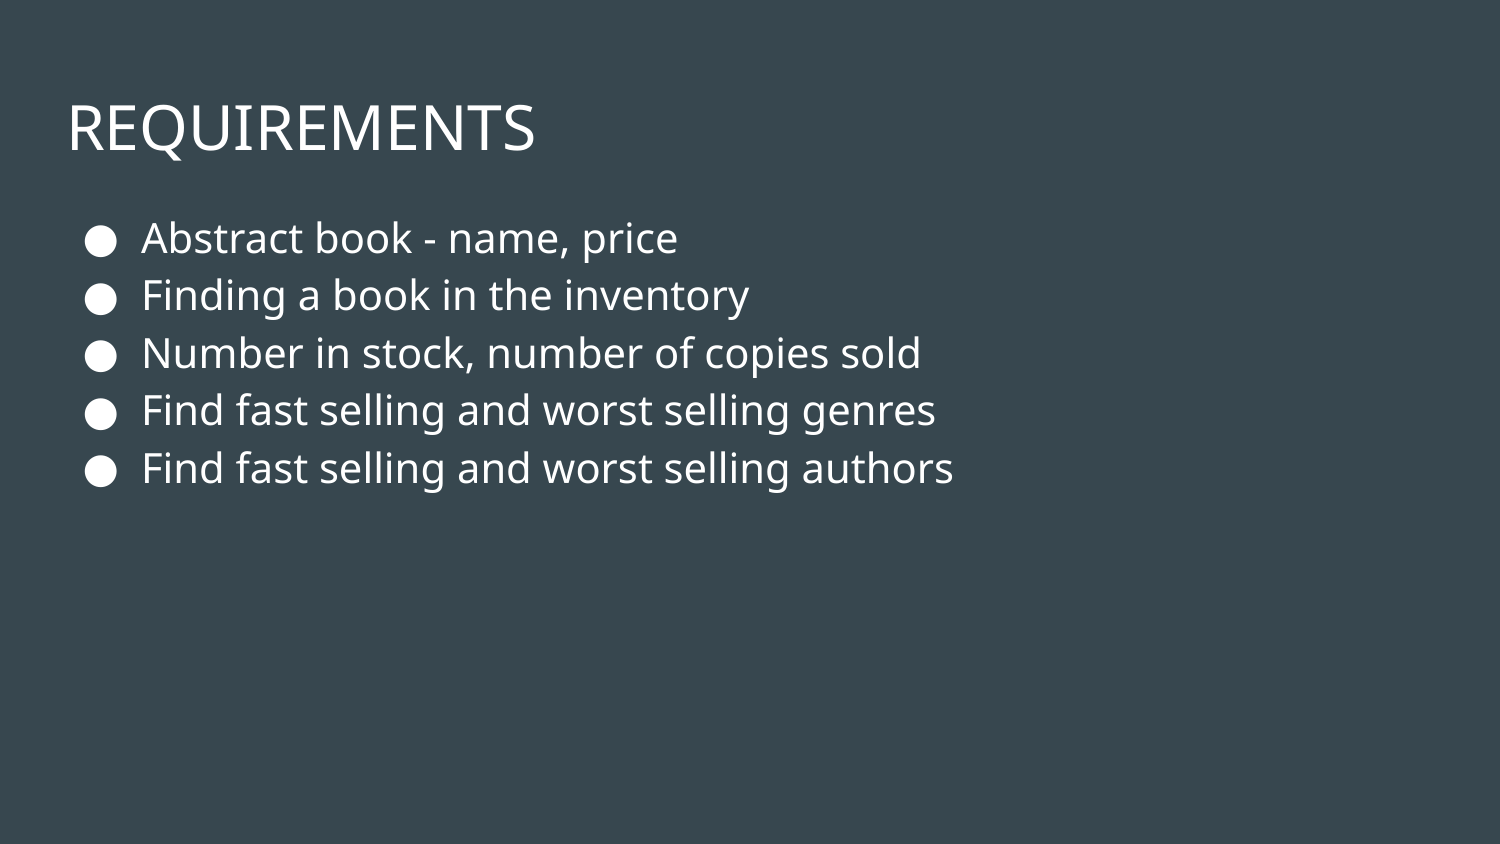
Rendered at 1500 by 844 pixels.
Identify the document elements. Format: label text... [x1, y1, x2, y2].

list Abstract book - name, price Finding a book in the inventory Number in stock, number of copies sold Find fast selling and worst selling genres Find fast selling and worst selling authors [51, 189, 1449, 750]
title REQUIREMENTS [51, 72, 1449, 167]
